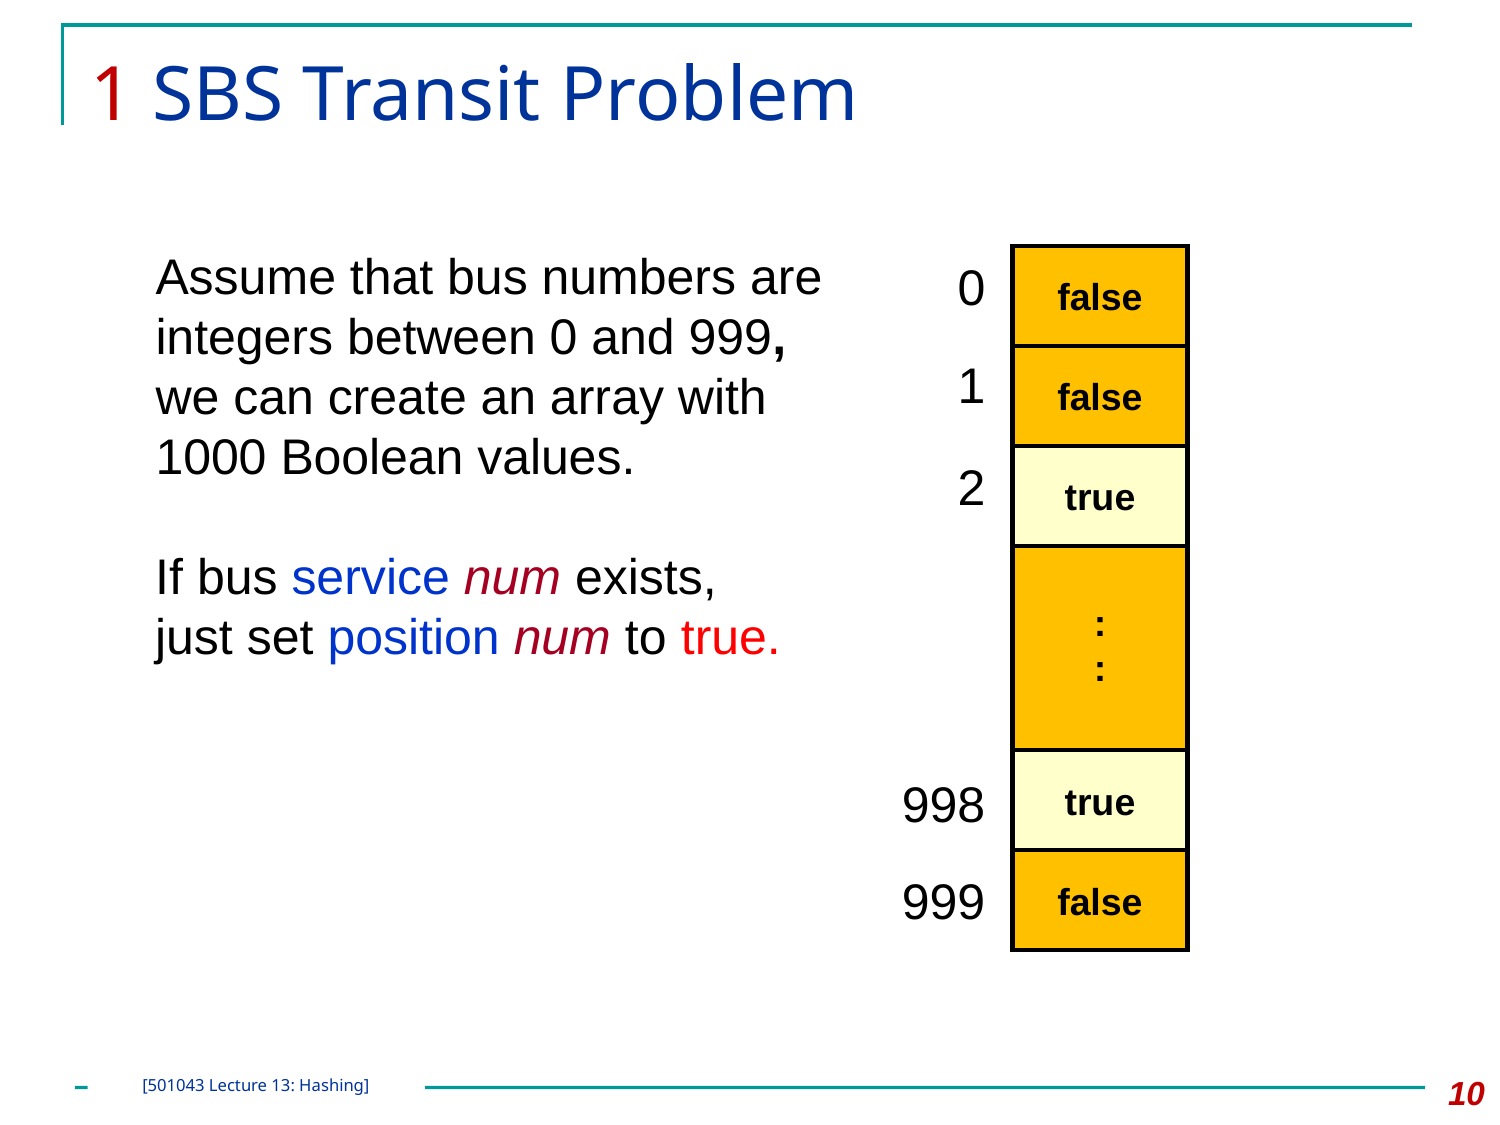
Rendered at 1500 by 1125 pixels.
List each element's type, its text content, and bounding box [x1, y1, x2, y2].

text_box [862, 245, 1188, 951]
slide_number 10 [1400, 1065, 1500, 1125]
title 1 SBS Transit Problem [74, 37, 1426, 168]
text_box [501043 Lecture 13: Hashing] [87, 1074, 425, 1100]
text_box If bus service num exists, just set position num to true. [140, 537, 797, 673]
text_box Assume that bus numbers are integers between 0 and 999, we can create an array with 1000 Boolean values. [140, 237, 852, 493]
